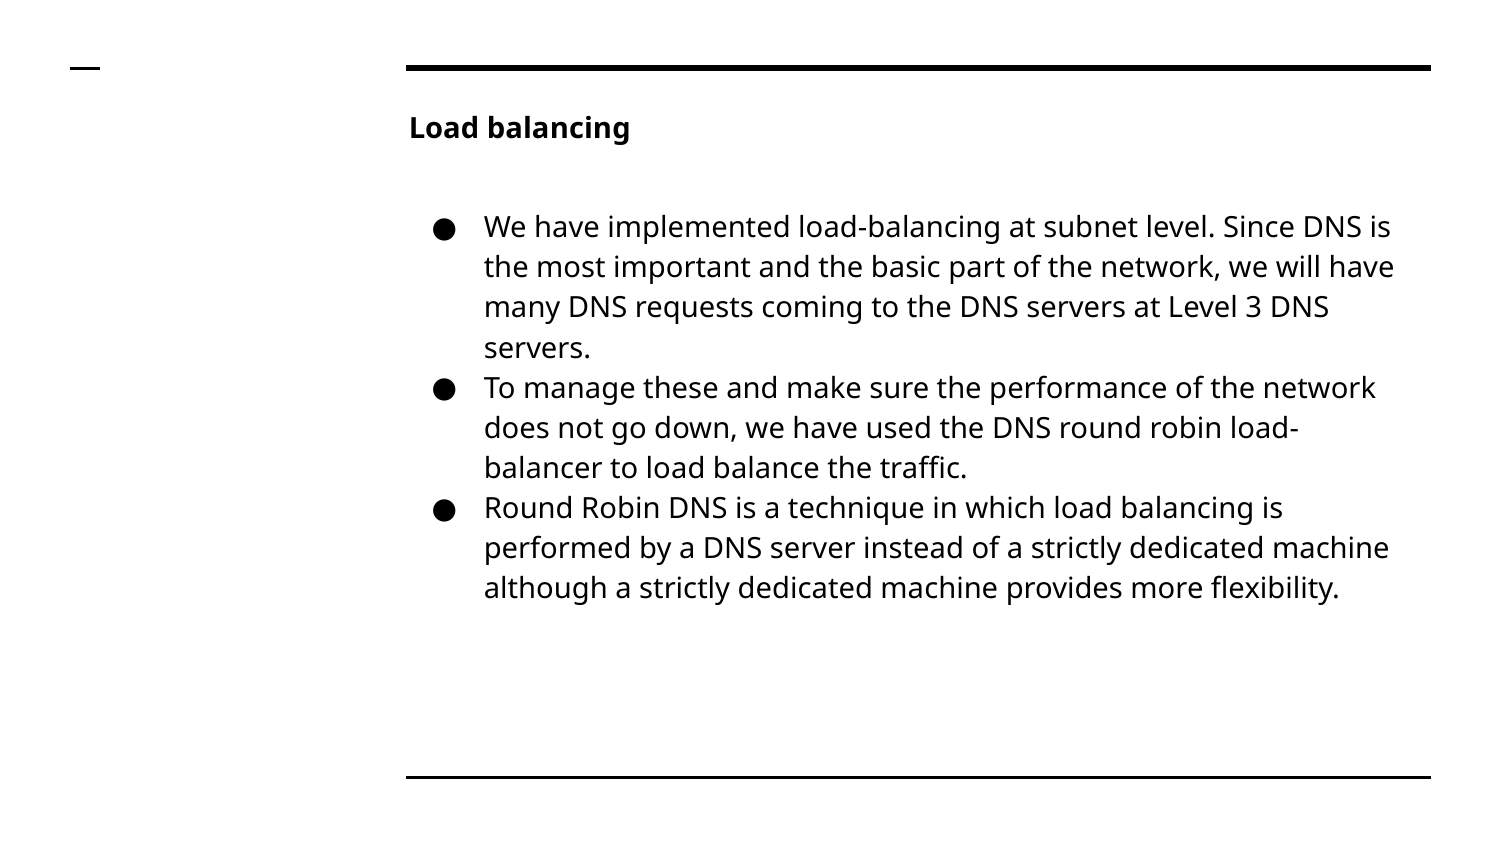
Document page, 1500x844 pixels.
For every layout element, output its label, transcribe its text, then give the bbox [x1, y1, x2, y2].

title Load balancing [393, 94, 1431, 188]
list We have implemented load-balancing at subnet level. Since DNS is the most important and the basic part of the network, we will have many DNS requests coming to the DNS servers at Level 3 DNS servers. To manage these and make sure the performance of the network does not go down, we have used the DNS round robin load-balancer to load balance the traffic. Round Robin DNS is a technique in which load balancing is performed by a DNS server instead of a strictly dedicated machine although a strictly dedicated machine provides more flexibility. [393, 188, 1431, 681]
